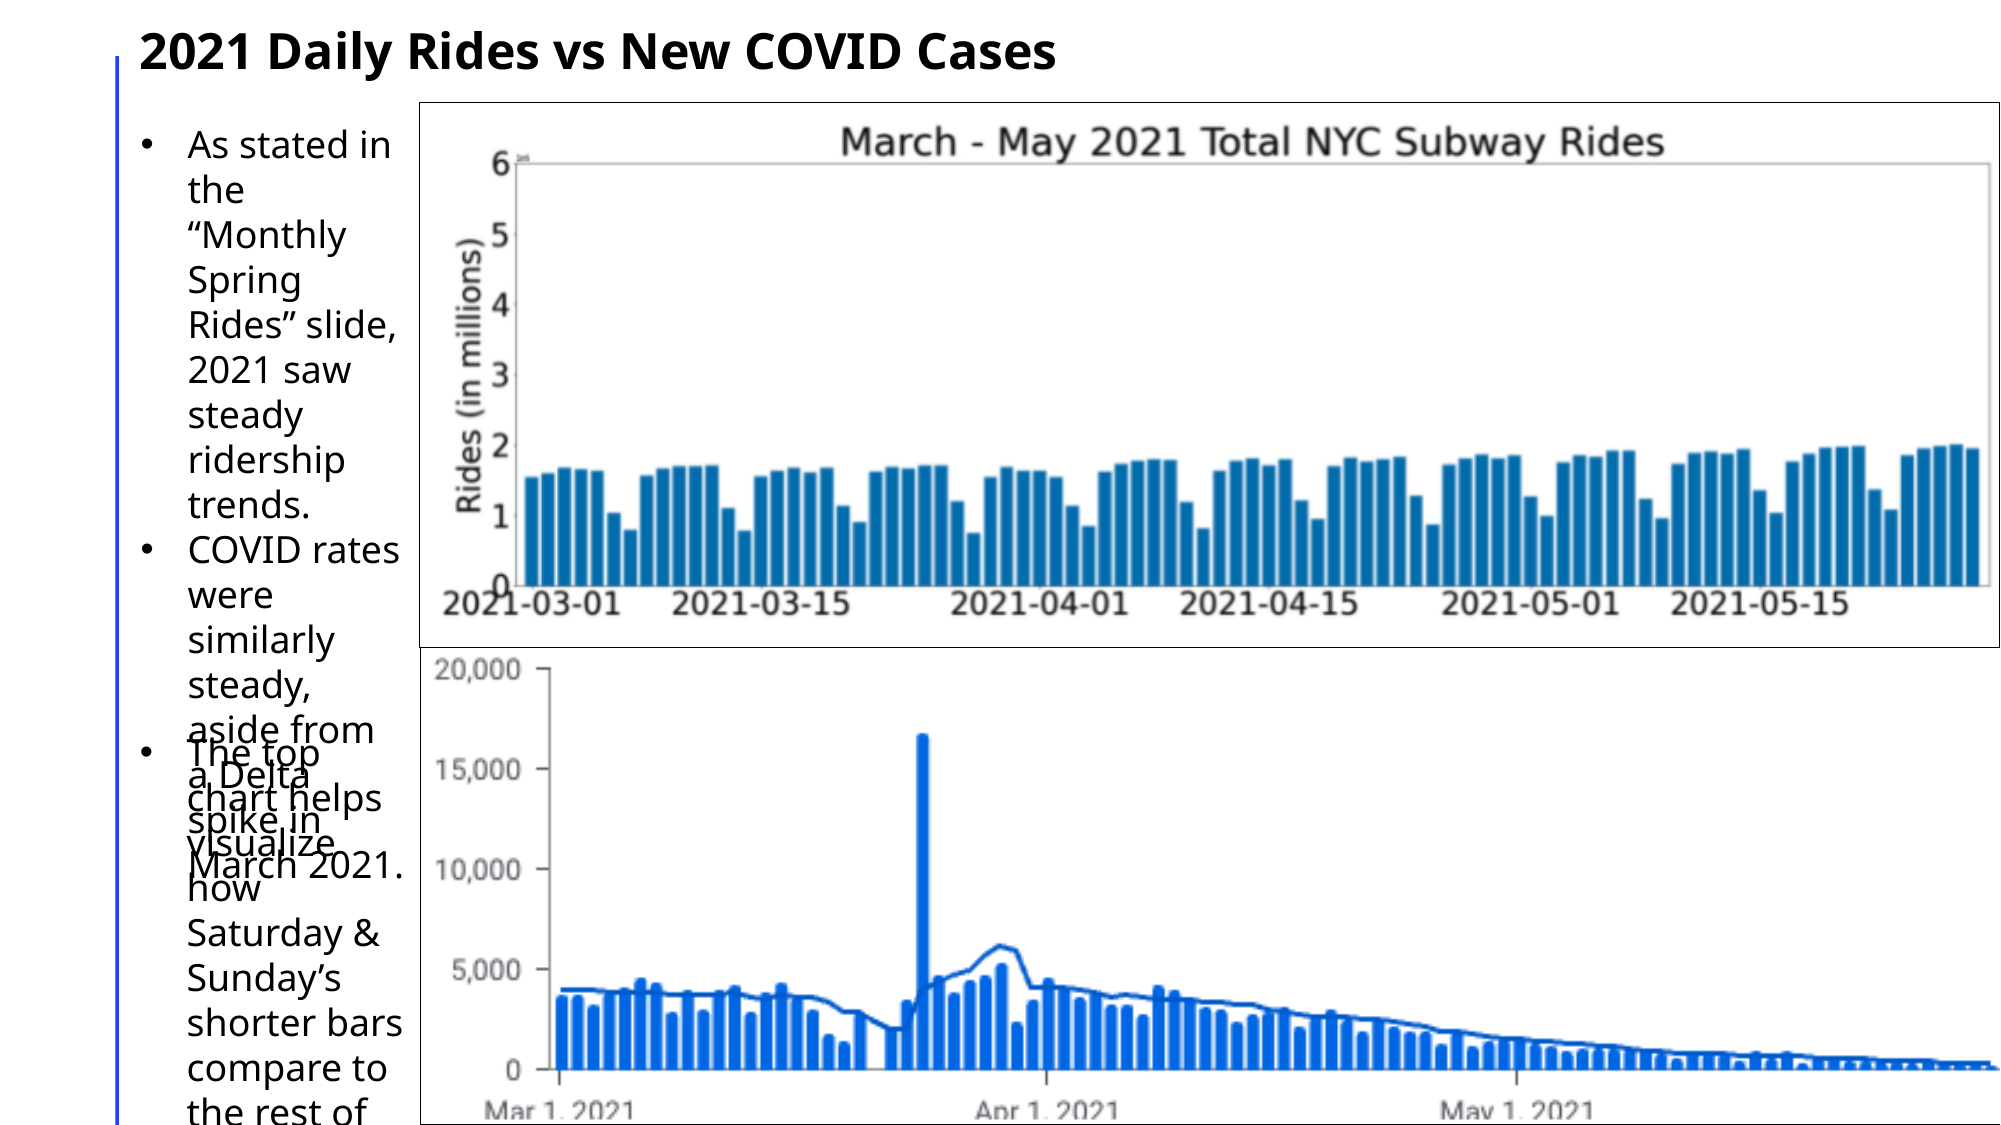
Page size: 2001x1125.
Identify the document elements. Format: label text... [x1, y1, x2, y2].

text_box 2021 Daily Rides vs New COVID Cases [125, 11, 1150, 87]
picture [419, 102, 2000, 1125]
text_box As stated in the “Monthly Spring Rides” slide, 2021 saw steady ridership trends. COVID rates were similarly steady, aside from a Delta spike in March 2021. [125, 114, 419, 721]
text_box The top chart helps visualize how Saturday & Sunday’s shorter bars compare to the rest of the week. [124, 721, 419, 1125]
